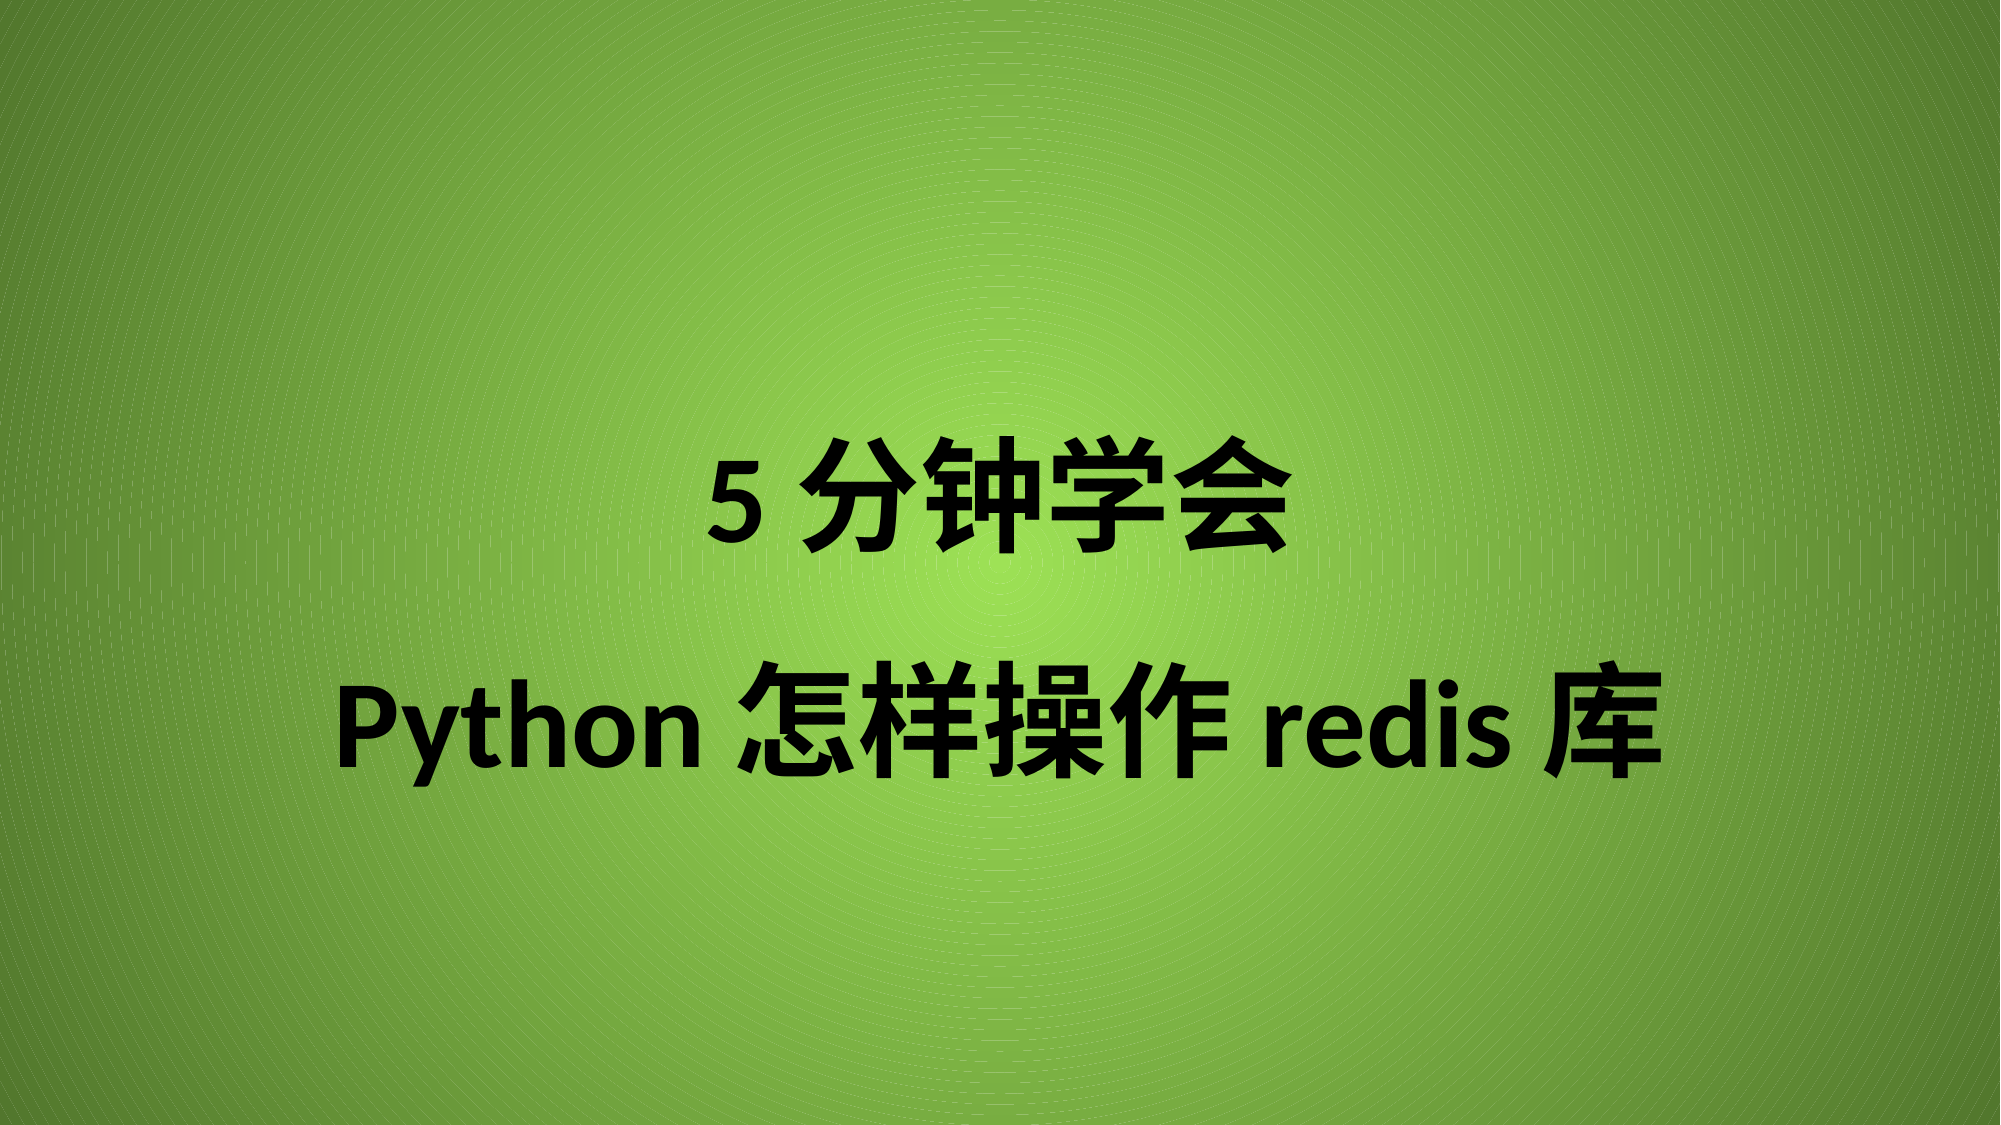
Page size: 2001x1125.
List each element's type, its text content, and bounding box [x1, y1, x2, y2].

title 5分钟学会 Python怎样操作redis库 [249, 325, 1750, 800]
